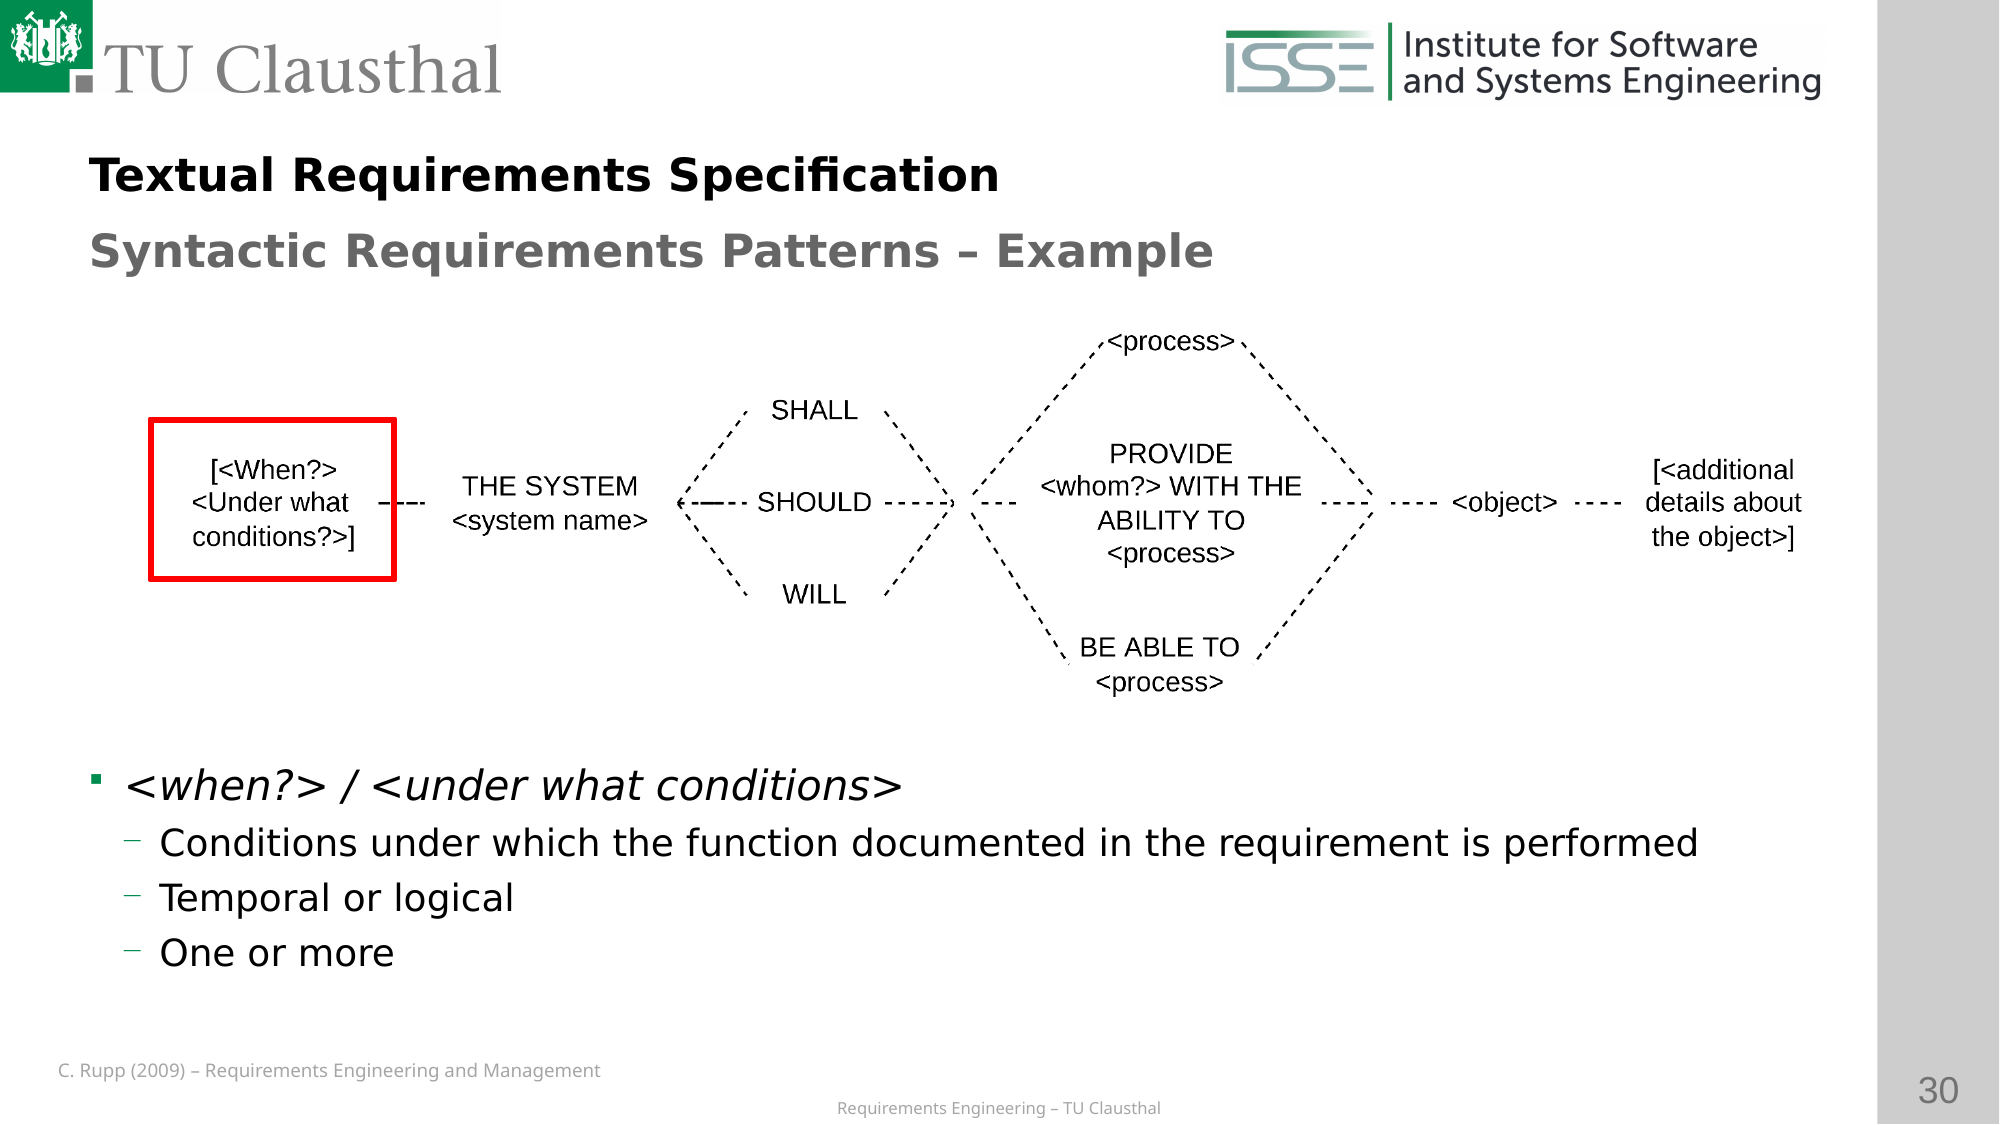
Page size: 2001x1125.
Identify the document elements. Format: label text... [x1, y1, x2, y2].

text_box Syntactic Requirements Patterns – Example [89, 207, 1789, 290]
picture [170, 306, 1829, 700]
text_box <when?> / <under what conditions> Conditions under which the function documented in the requirement is performed Temporal or logical One or more [88, 715, 1875, 1017]
text_box C. Rupp (2009) – Requirements Engineering and Management [43, 1051, 1835, 1089]
picture [1218, 22, 1826, 107]
text_box [148, 417, 164, 582]
picture [0, 0, 501, 93]
text_box Textual Requirements Specification [89, 118, 1789, 201]
